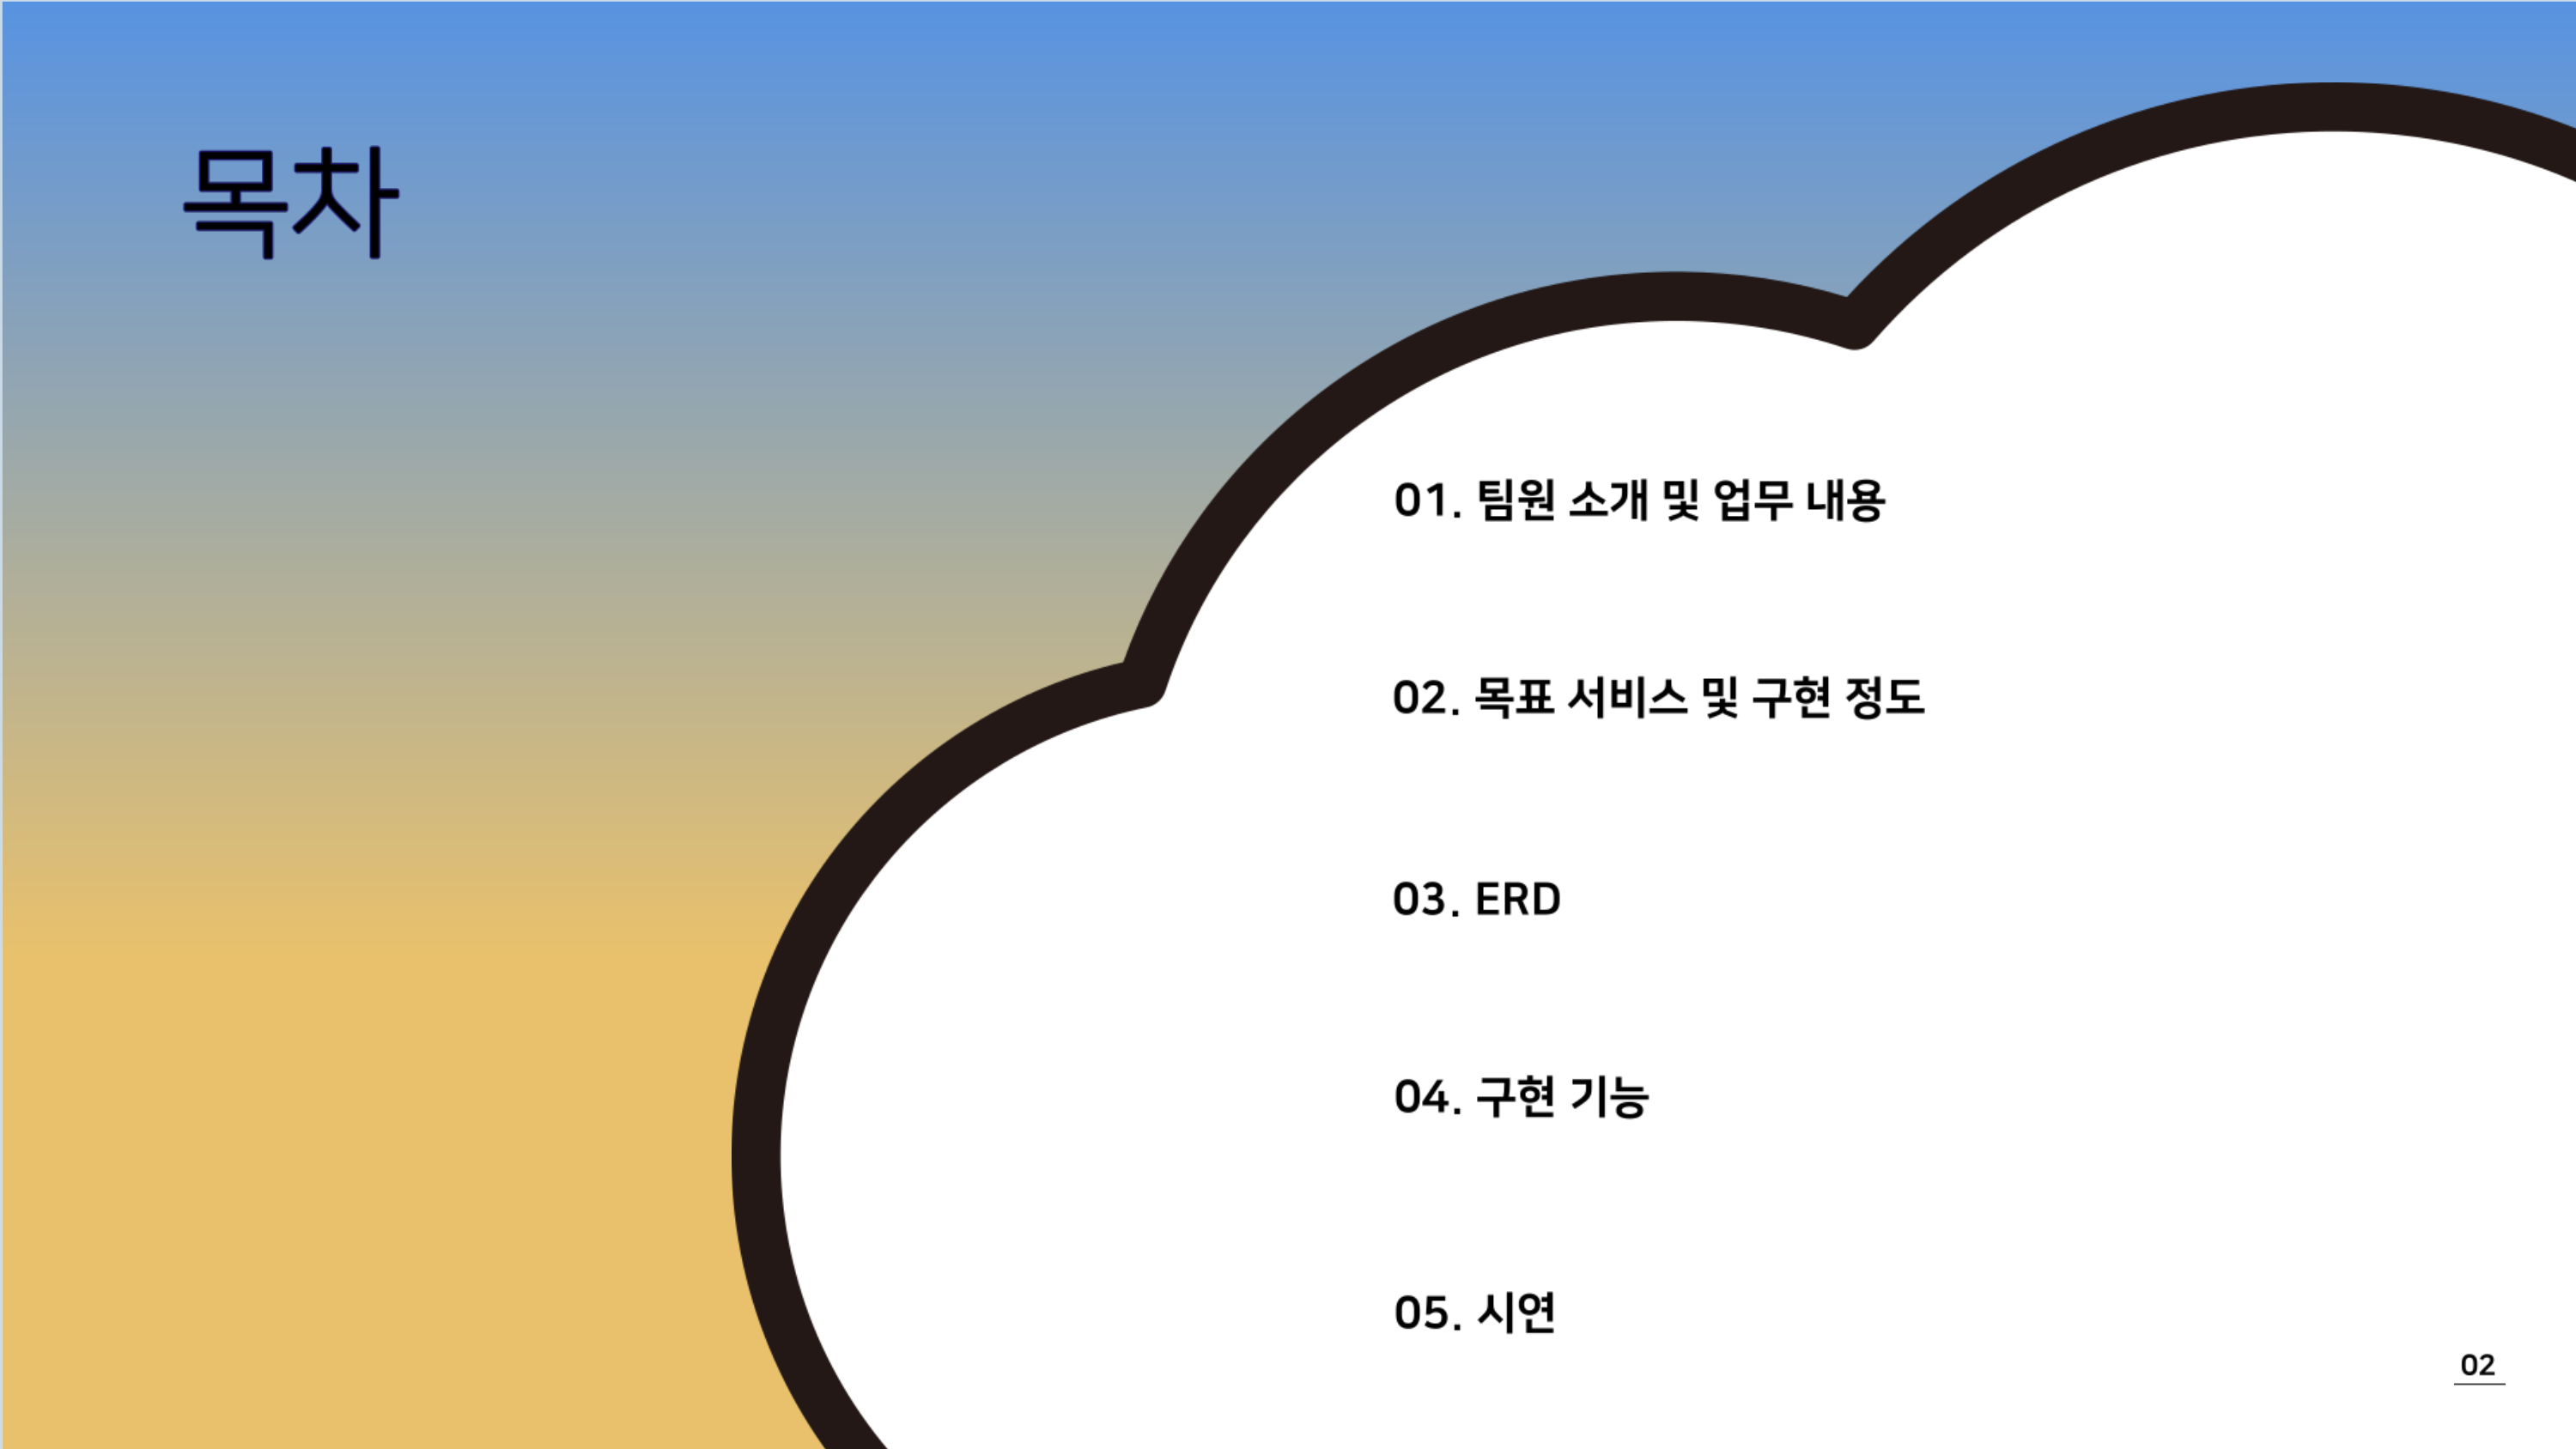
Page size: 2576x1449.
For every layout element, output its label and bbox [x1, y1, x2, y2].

picture [1388, 1062, 1677, 1140]
text_box [732, 82, 2576, 1449]
picture [2457, 1343, 2510, 1401]
text_box [1, 0, 2576, 1449]
picture [1388, 465, 1911, 543]
picture [1388, 1278, 1576, 1355]
picture [135, 76, 551, 403]
text_box [2454, 1382, 2506, 1387]
picture [1386, 864, 1587, 939]
picture [1386, 663, 1947, 741]
